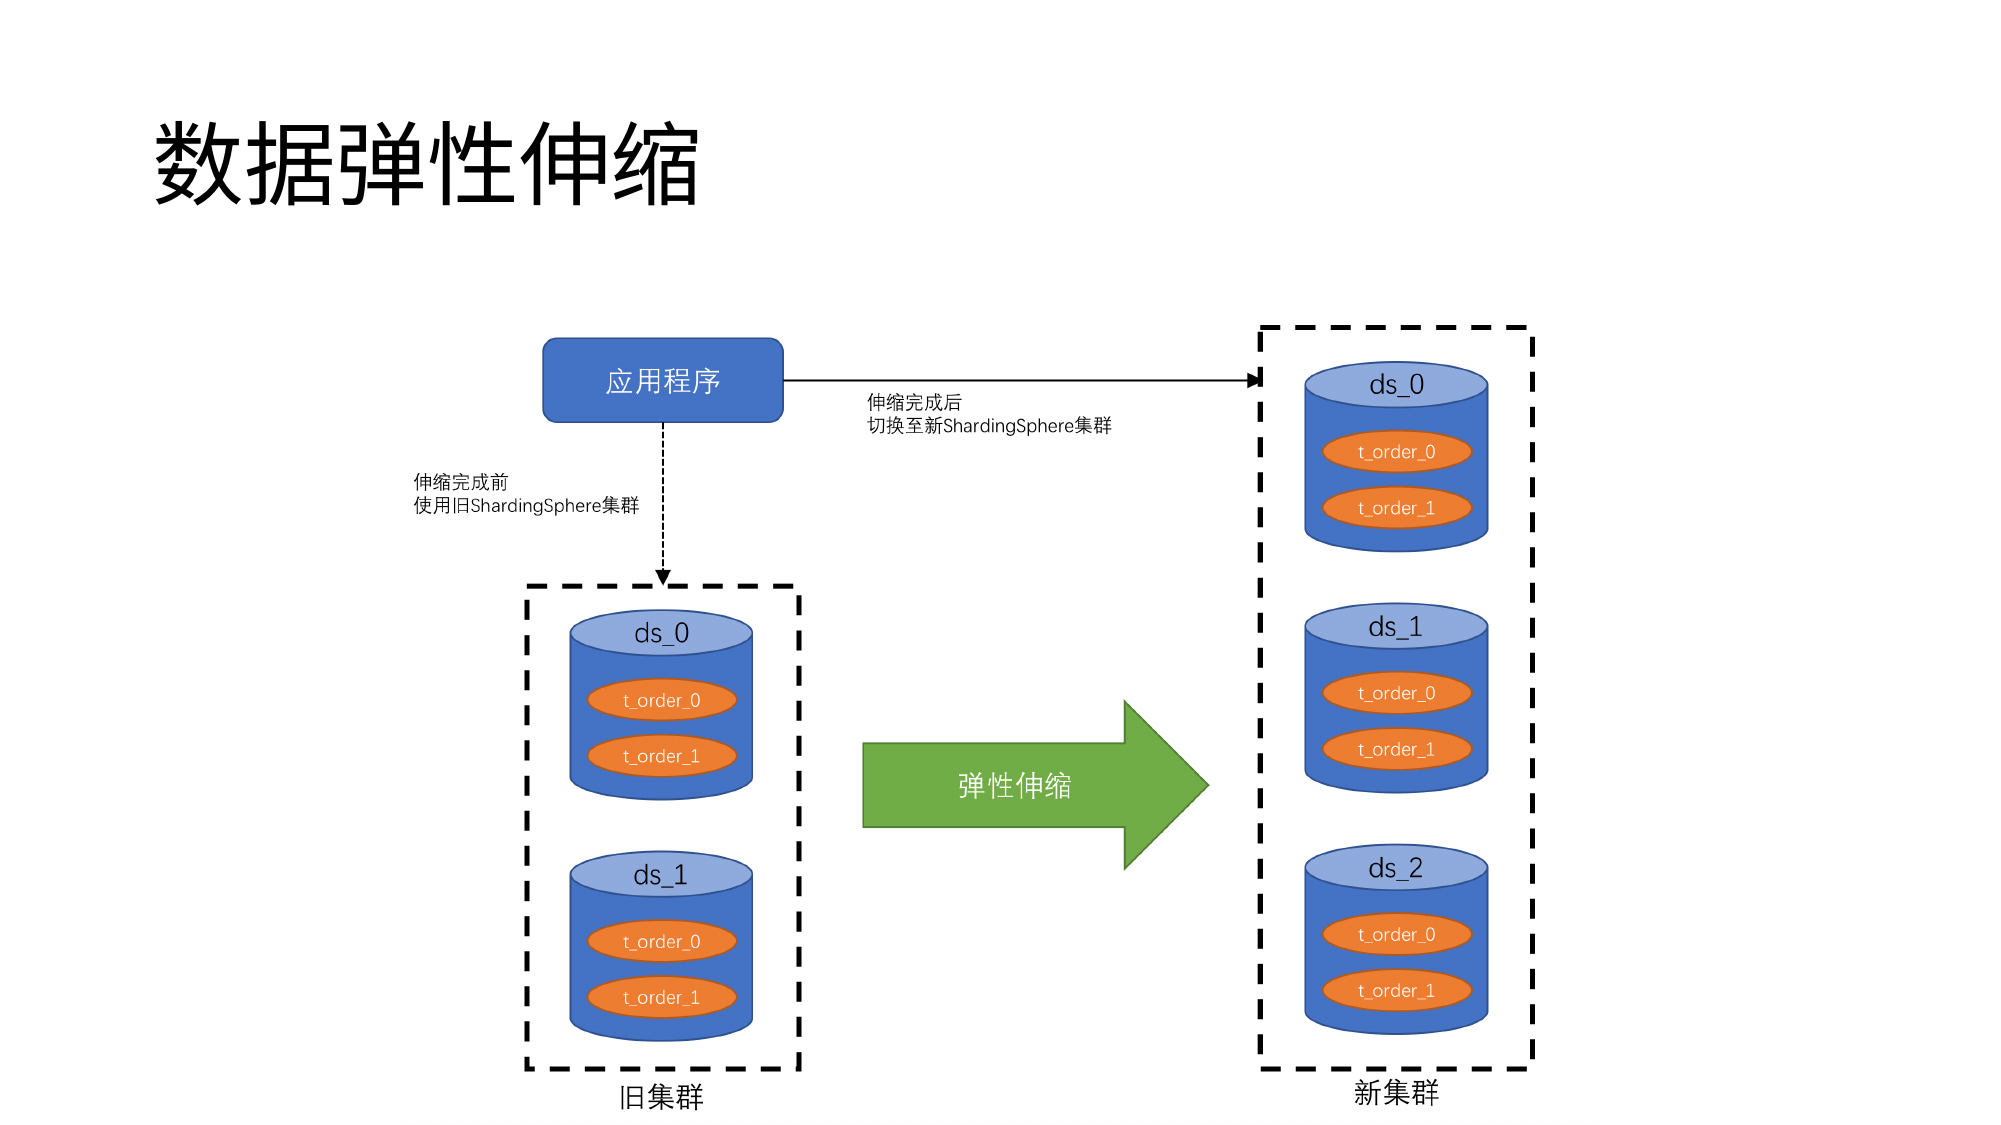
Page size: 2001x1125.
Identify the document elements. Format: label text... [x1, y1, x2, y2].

title 数据弹性伸缩 [137, 59, 1863, 278]
picture [395, 302, 1605, 1125]
